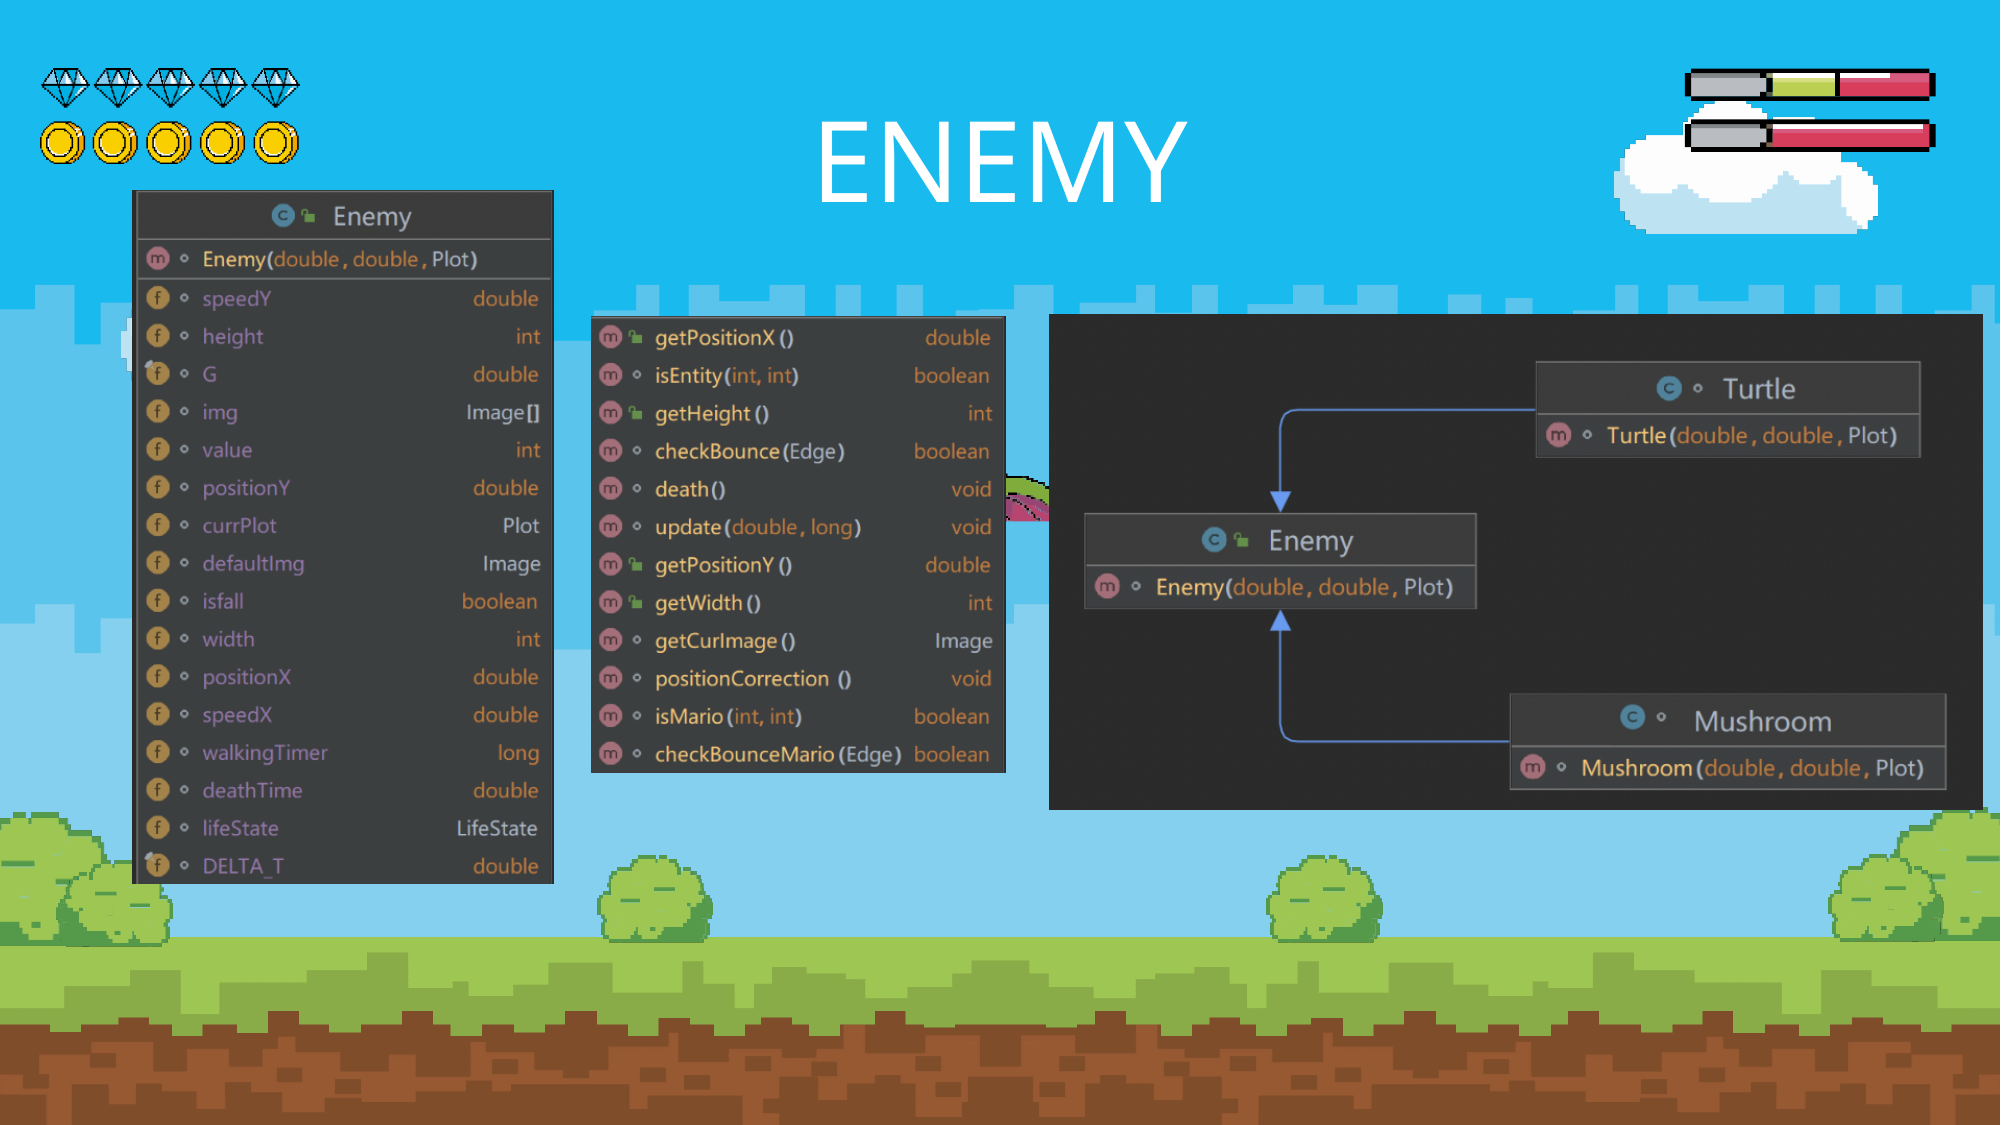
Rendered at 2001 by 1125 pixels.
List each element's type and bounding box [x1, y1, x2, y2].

picture [597, 855, 713, 943]
text_box [0, 812, 173, 947]
text_box [1828, 807, 2000, 942]
picture [121, 190, 554, 884]
text_box [0, 937, 2000, 1125]
picture [40, 68, 300, 164]
picture [591, 314, 1983, 810]
picture [1266, 855, 1383, 943]
text_box [0, 0, 2000, 937]
picture [1614, 68, 1936, 235]
